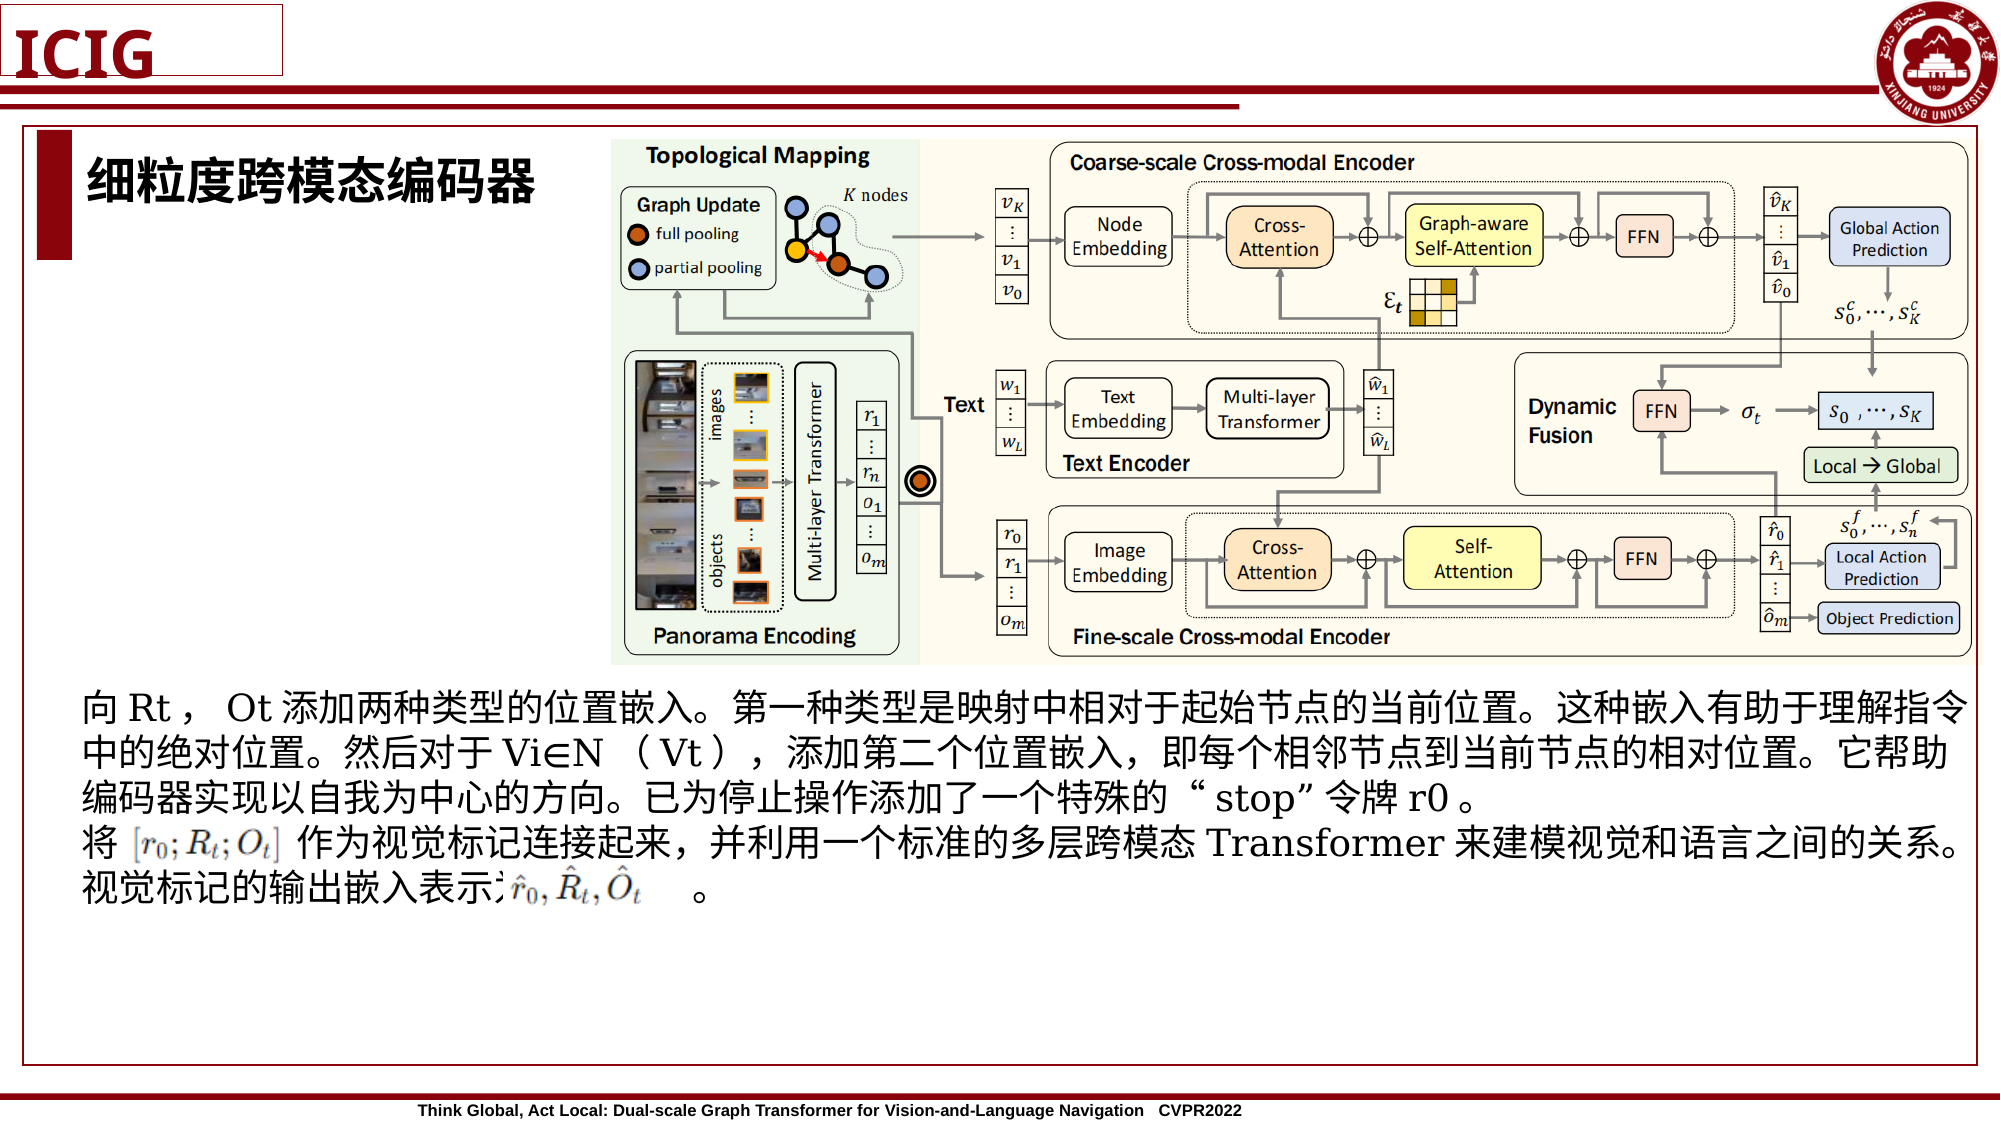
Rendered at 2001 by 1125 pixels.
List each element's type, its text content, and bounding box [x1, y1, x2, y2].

text_box 向Rt，Ot添加两种类型的位置嵌入。第一种类型是映射中相对于起始节点的当前位置。这种嵌入有助于理解指令中的绝对位置。然后对于Vi∈N（Vt），添加第二个位置嵌入，即每个相邻节点到当前节点的相对位置。它帮助编码器实现以自我为中心的方向。已为停止操作添加了一个特殊的“stop”令牌r0。 将 作为视觉标记连接起来，并利用一个标准的多层跨模态Transformer来建模视觉和语言之间的关系。视觉标记的输出嵌入表示为 。 [66, 676, 1990, 1086]
text_box [1548, 1093, 2000, 1100]
picture [603, 0, 2000, 670]
picture [125, 819, 291, 873]
text_box [0, 104, 603, 110]
picture [503, 864, 641, 915]
text_box [0, 85, 1874, 95]
text_box [36, 129, 73, 261]
text_box [22, 125, 1978, 1066]
text_box Think Global, Act Local: Dual-scale Graph Transformer for Vision-and-Language Navigation CVPR2022 [113, 1092, 1548, 1125]
text_box [0, 1093, 113, 1100]
text_box ICIG [0, 4, 283, 76]
